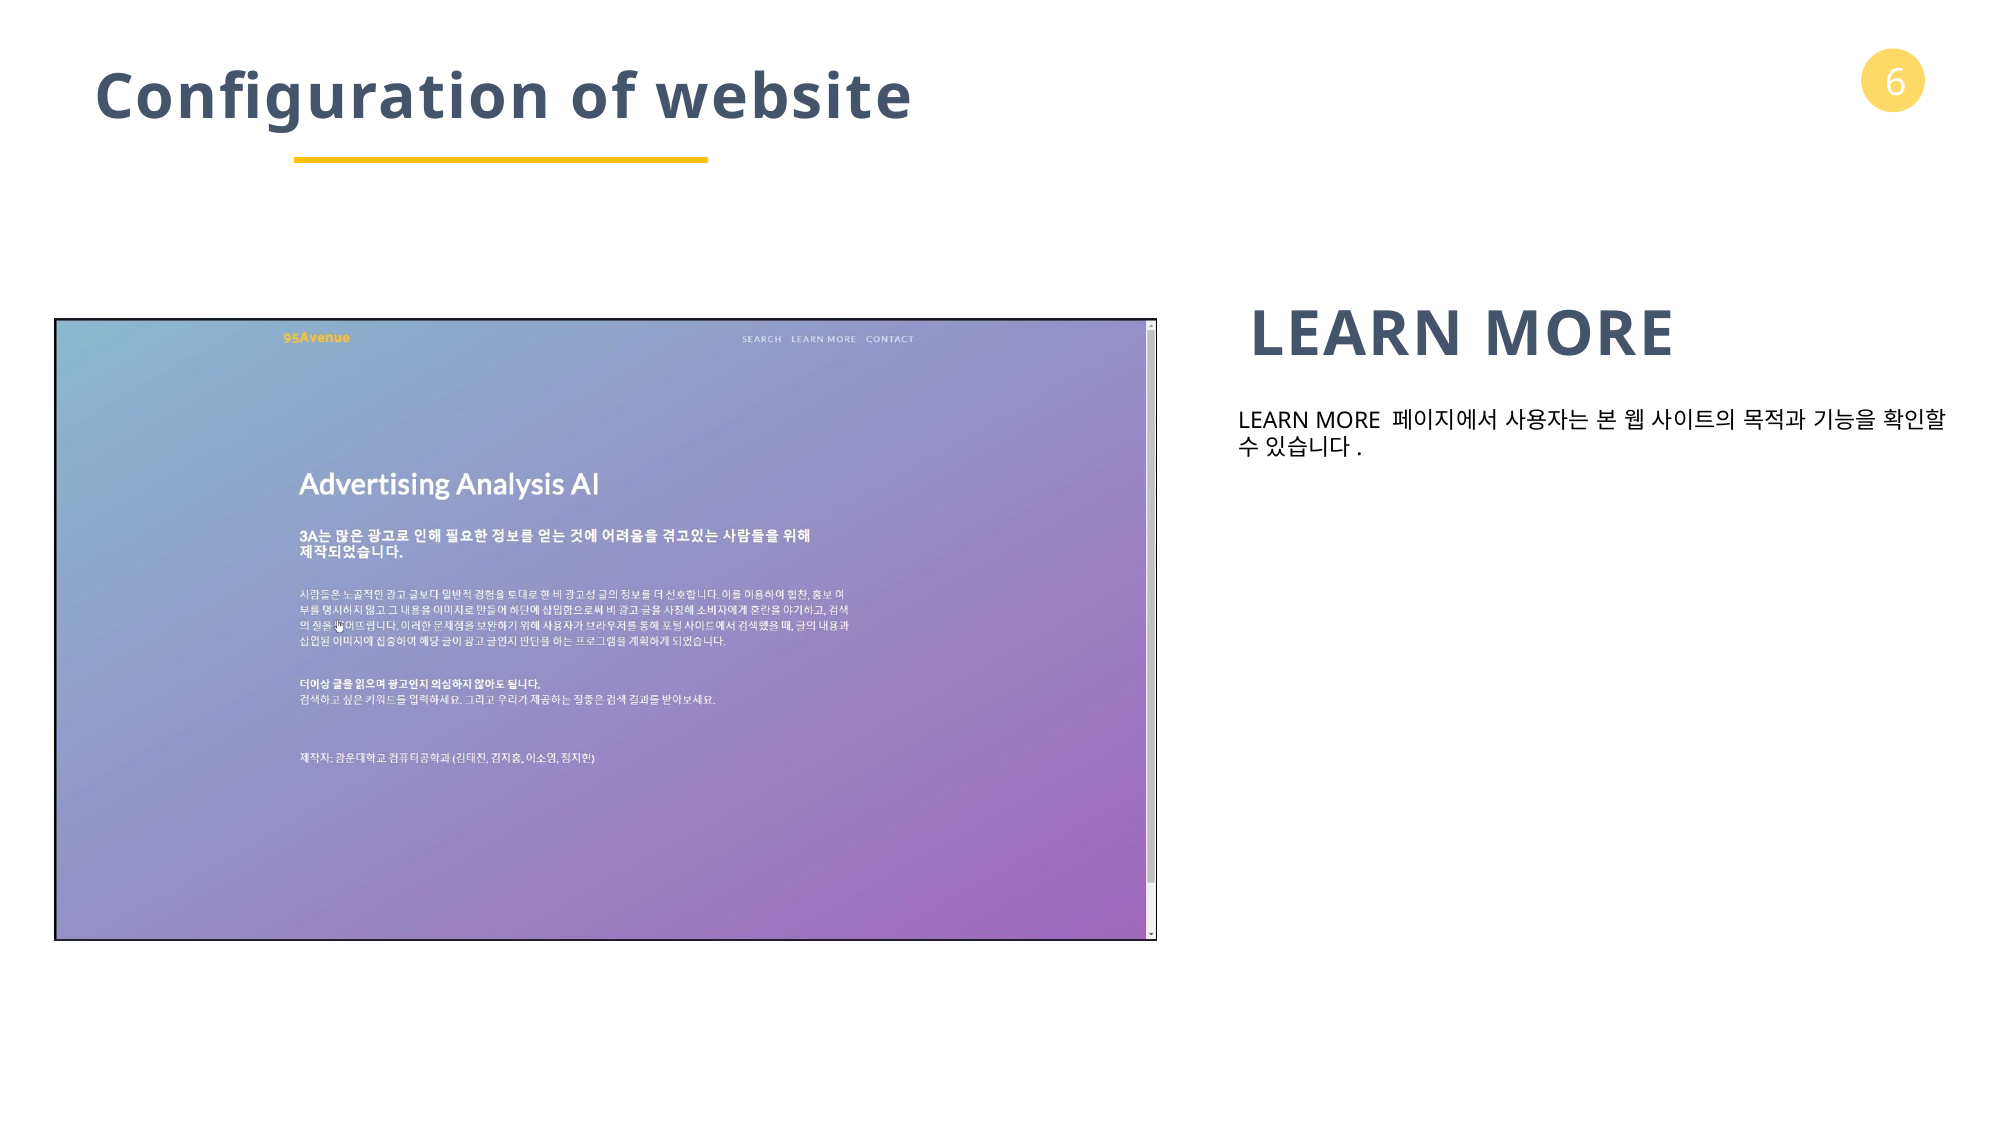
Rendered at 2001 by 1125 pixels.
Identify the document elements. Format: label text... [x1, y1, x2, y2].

picture [54, 318, 1157, 941]
text_box Configuration of website [79, 50, 929, 139]
text_box LEARN MORE 페이지에서 사용자는 본 웹 사이트의 목적과 기능을 확인할 수 있습니다. [1223, 397, 1987, 468]
text_box LEARN MORE [1234, 287, 2000, 376]
text_box 6 [1860, 47, 1926, 114]
